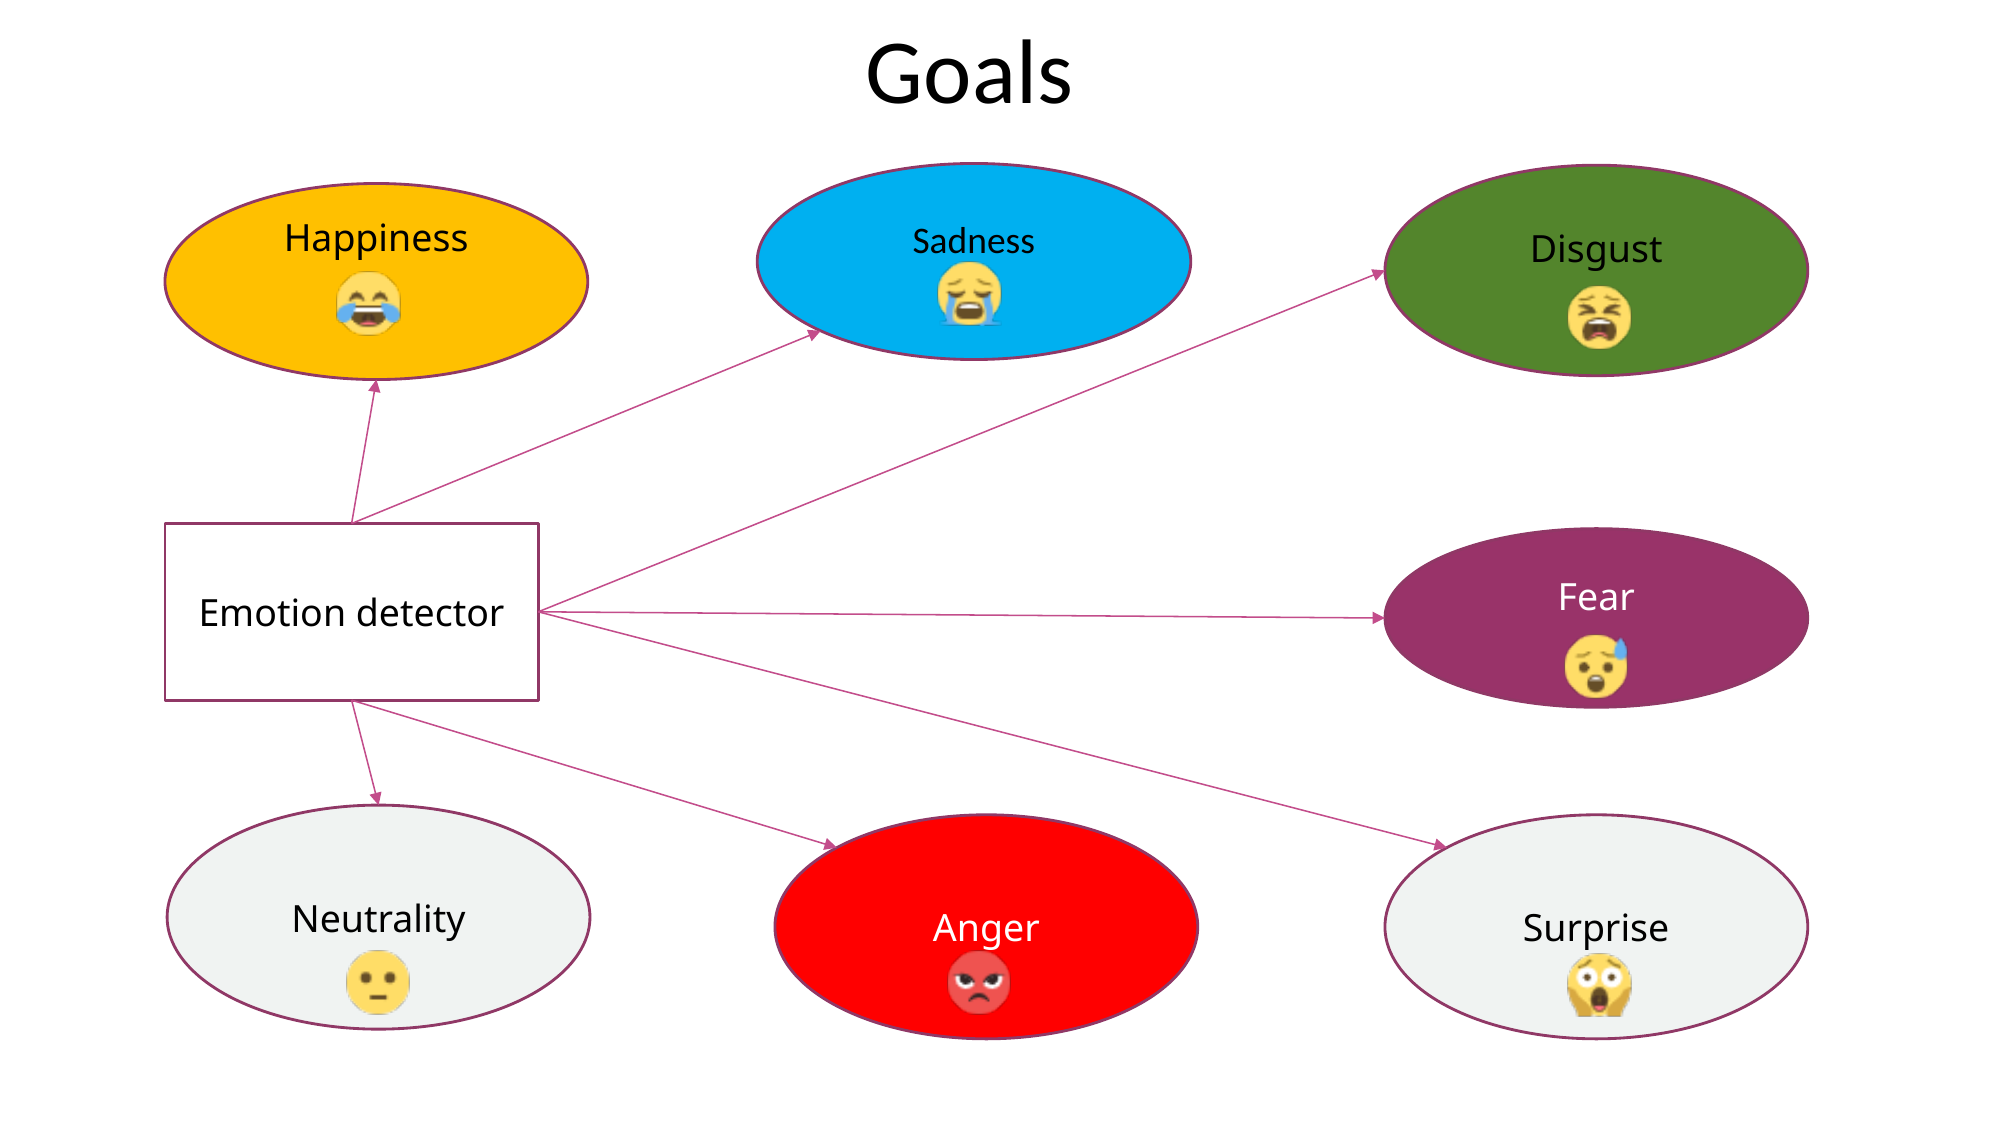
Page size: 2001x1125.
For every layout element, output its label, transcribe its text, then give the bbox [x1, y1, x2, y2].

text_box Neutrality [165, 804, 592, 1031]
text_box Emotion detector [164, 522, 535, 702]
text_box Fear [1397, 527, 1810, 708]
text_box Sadness [755, 162, 1193, 267]
picture [1562, 633, 1630, 701]
picture [1566, 952, 1634, 1020]
picture [1566, 284, 1634, 352]
text_box Goals [455, 4, 1484, 130]
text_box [351, 699, 379, 806]
text_box Surprise [1383, 813, 1810, 1041]
picture [344, 949, 413, 1017]
text_box Happiness [163, 182, 587, 381]
picture [938, 262, 1001, 325]
text_box Disgust [1383, 163, 1810, 378]
picture [335, 270, 403, 338]
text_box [351, 699, 838, 848]
picture [945, 949, 1013, 1017]
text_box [538, 270, 1386, 611]
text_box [538, 611, 1448, 848]
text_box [351, 330, 821, 524]
text_box Anger [773, 859, 1200, 1041]
